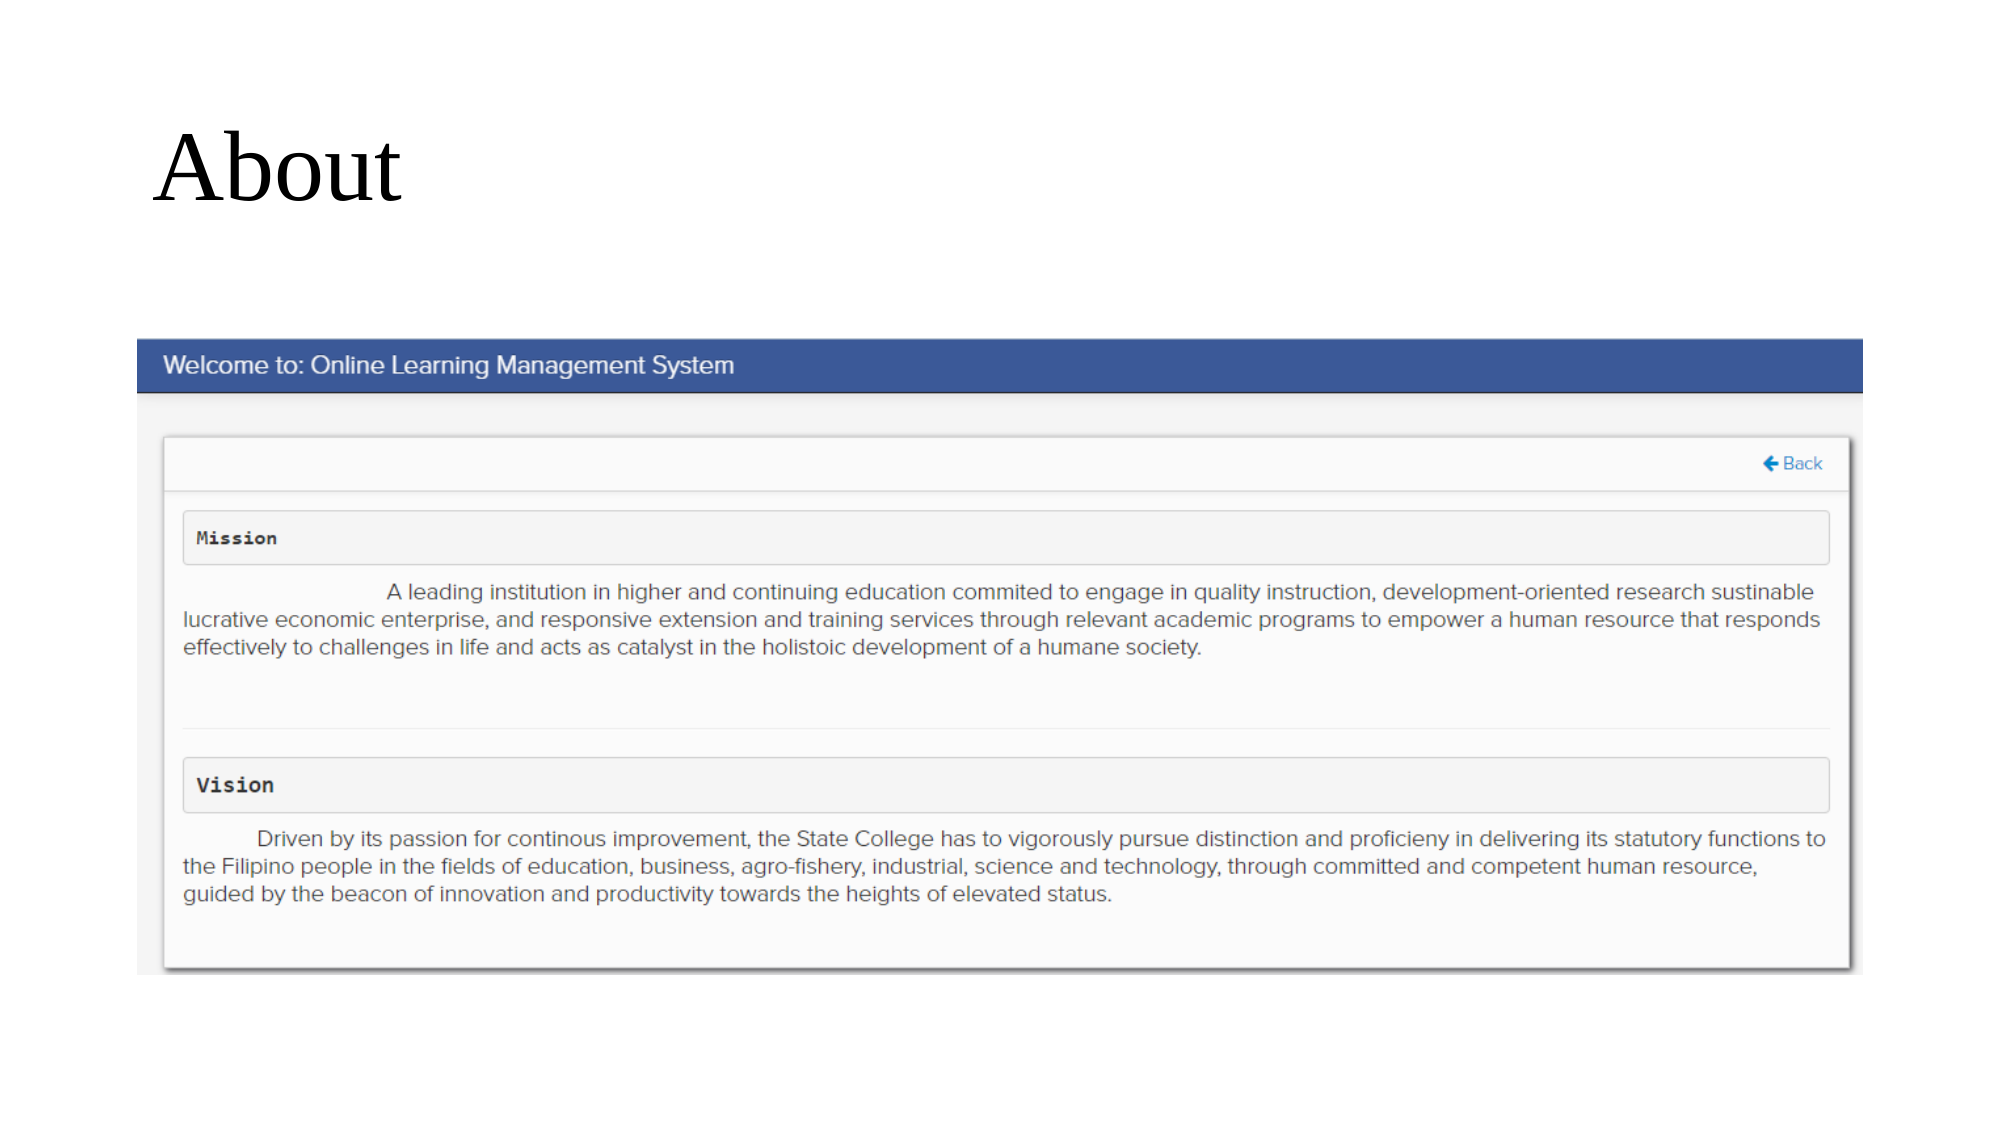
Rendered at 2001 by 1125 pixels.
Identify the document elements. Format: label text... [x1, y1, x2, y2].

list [137, 337, 1863, 975]
title About [137, 59, 1863, 278]
